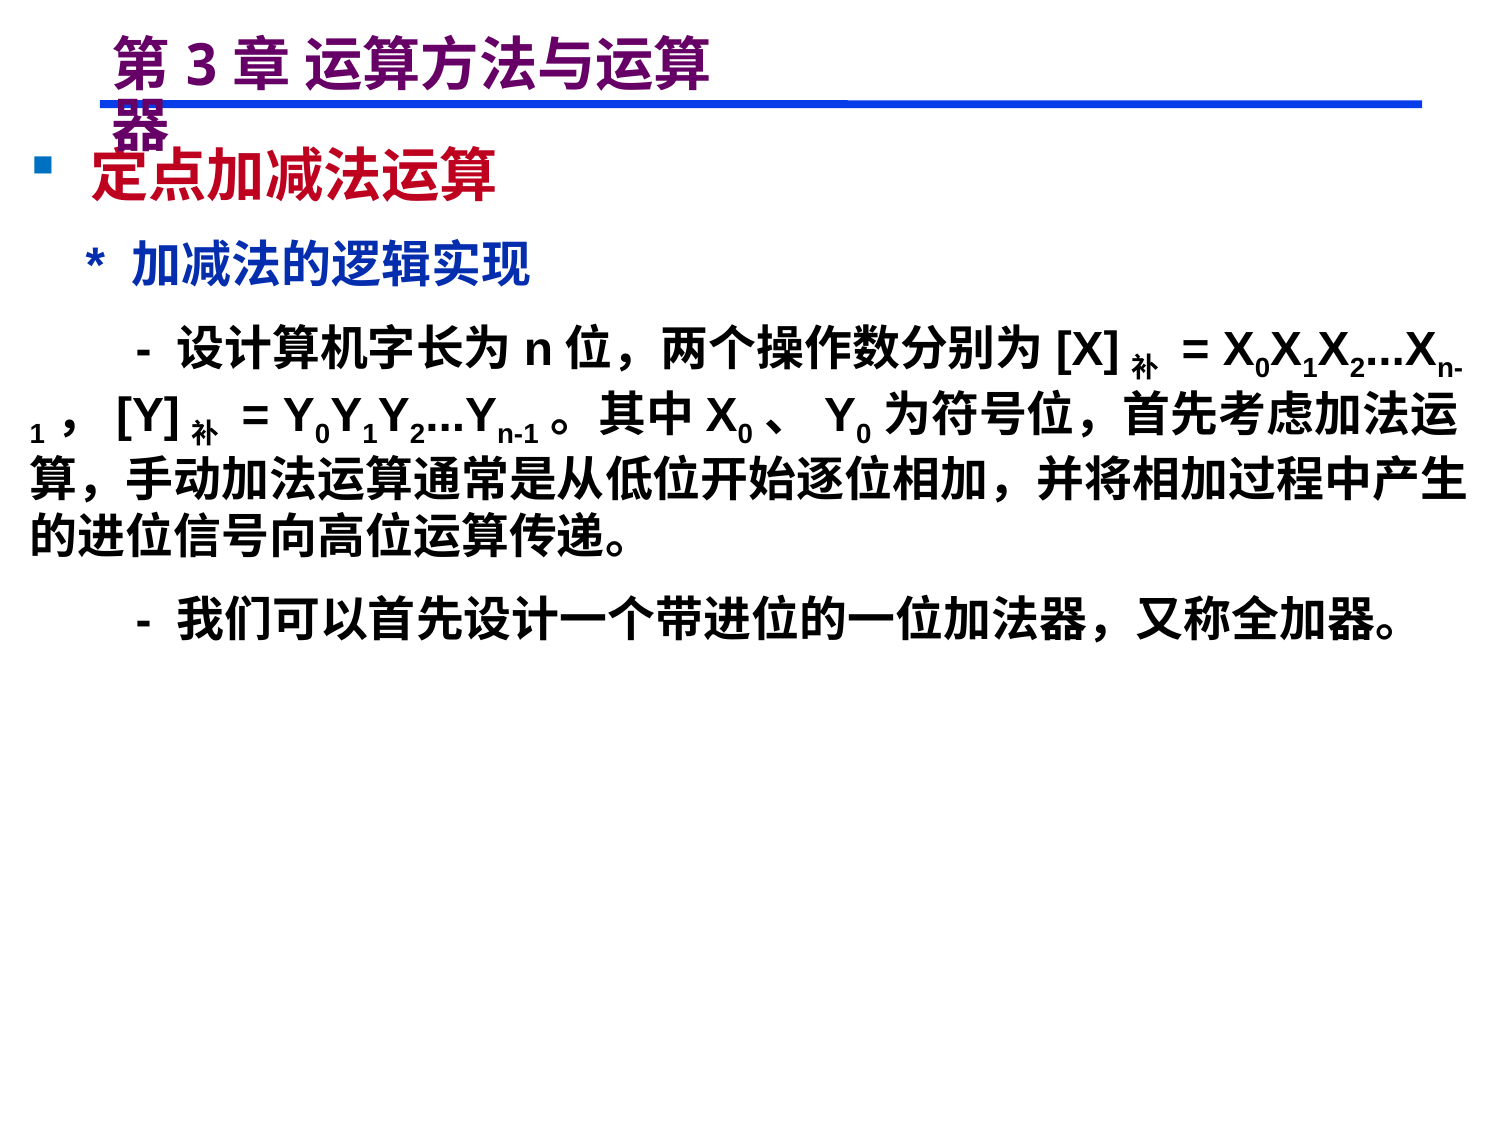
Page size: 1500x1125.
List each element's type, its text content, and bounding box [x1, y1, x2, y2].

subtitle 定点加减法运算 * 加减法的逻辑实现 - 设计算机字长为n位，两个操作数分别为[X]补 = X0X1X2...Xn-1，[Y]补 = Y0Y1Y2...Yn-1。其中X0、Y0为符号位，首先考虑加法运算，手动加法运算通常是从低位开始逐位相加，并将相加过程中产生的进位信号向高位运算传递。 - 我们可以首先设计一个带进位的一位加法器，又称全加器。 [14, 129, 1488, 990]
title 第3章 运算方法与运算器 [100, 32, 769, 230]
